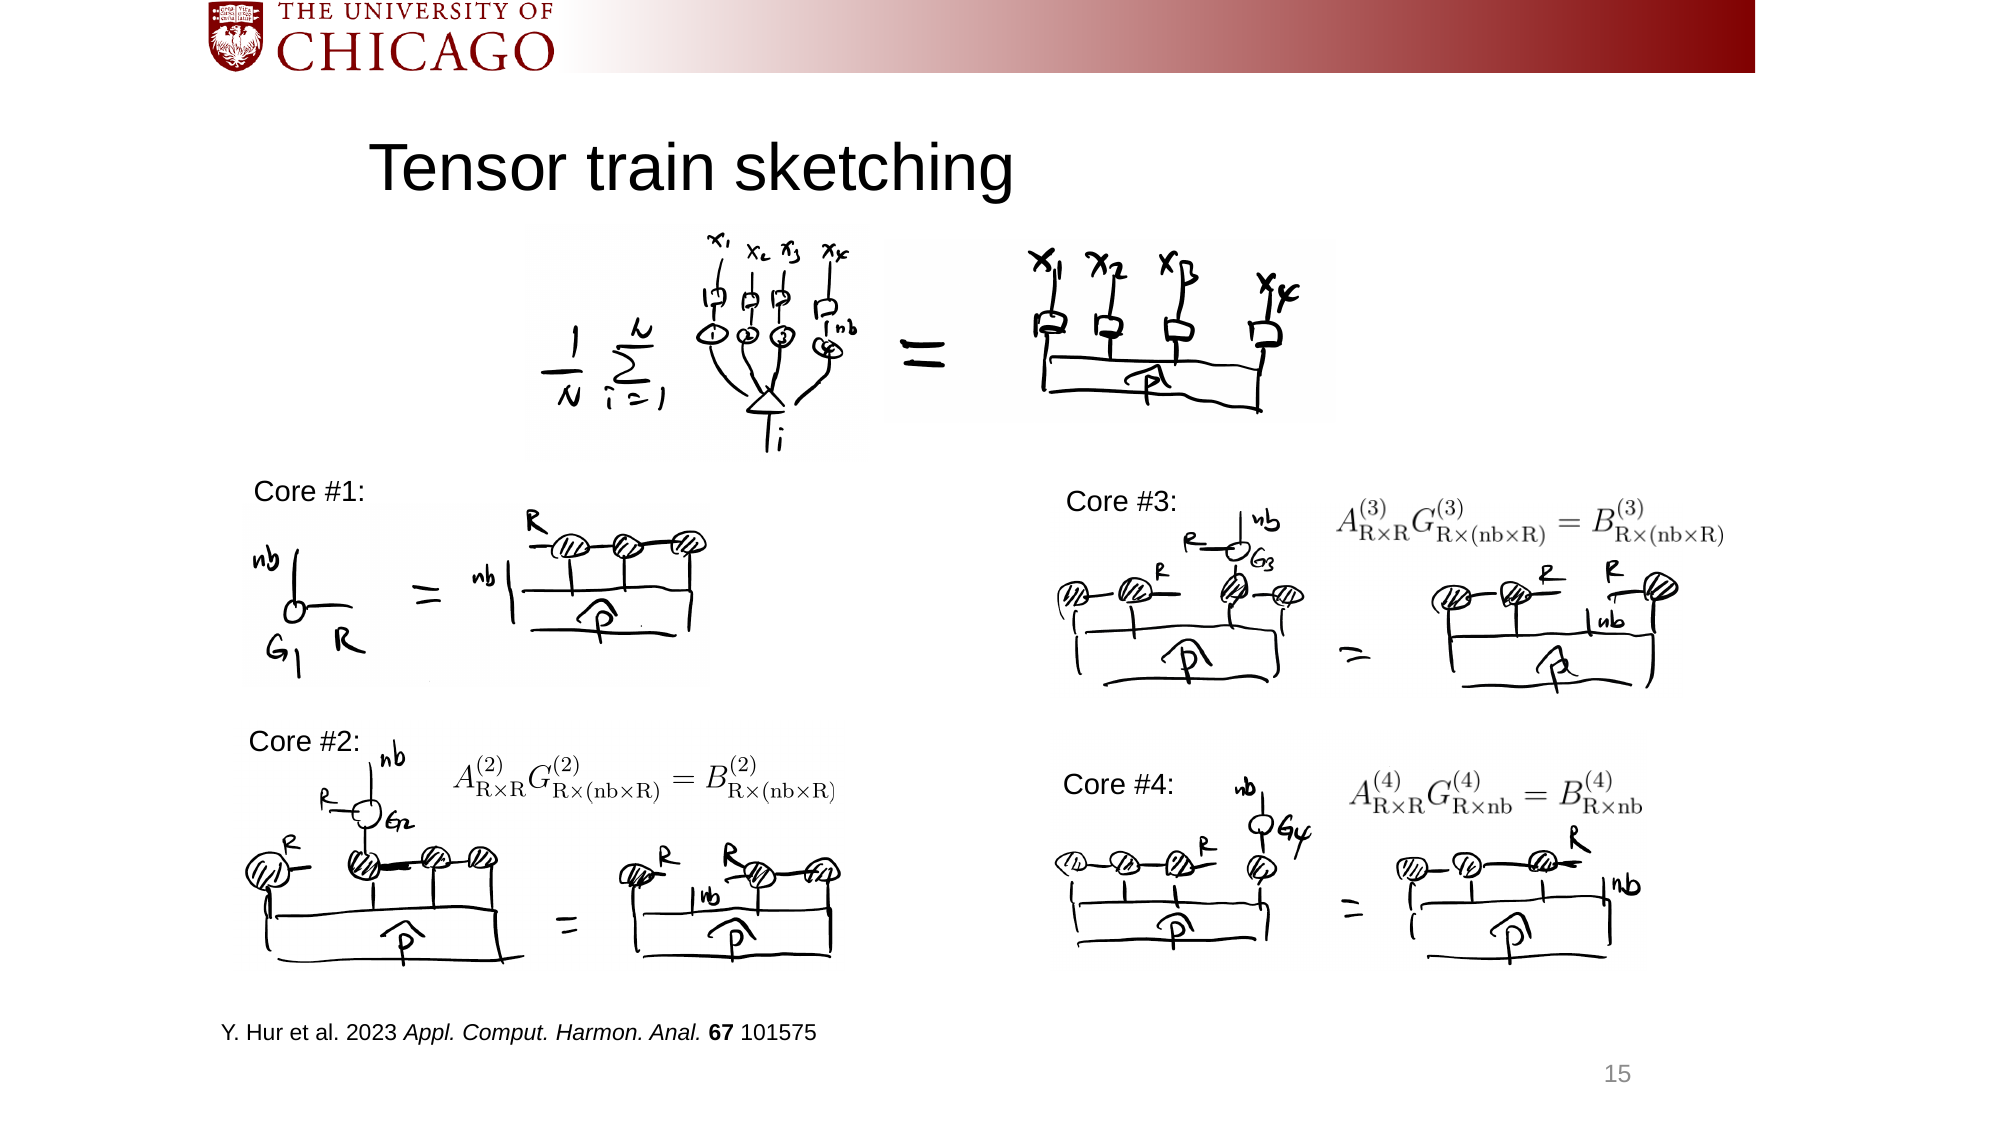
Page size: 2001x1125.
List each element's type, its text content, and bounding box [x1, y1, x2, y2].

text_box Y. Hur et al. 2023 Appl. Comput. Harmon. Anal. 67 101575 [205, 1012, 842, 1073]
picture [1050, 730, 1648, 971]
text_box Core #1: [238, 468, 648, 529]
text_box Core #3: [1050, 478, 1460, 502]
picture [233, 720, 845, 971]
picture [1050, 498, 1723, 699]
slide_number 15 [1196, 1043, 1647, 1103]
picture [883, 238, 1336, 424]
picture [525, 223, 871, 463]
title Tensor train sketching [353, 73, 1670, 278]
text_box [205, 0, 1756, 73]
picture [242, 502, 710, 687]
